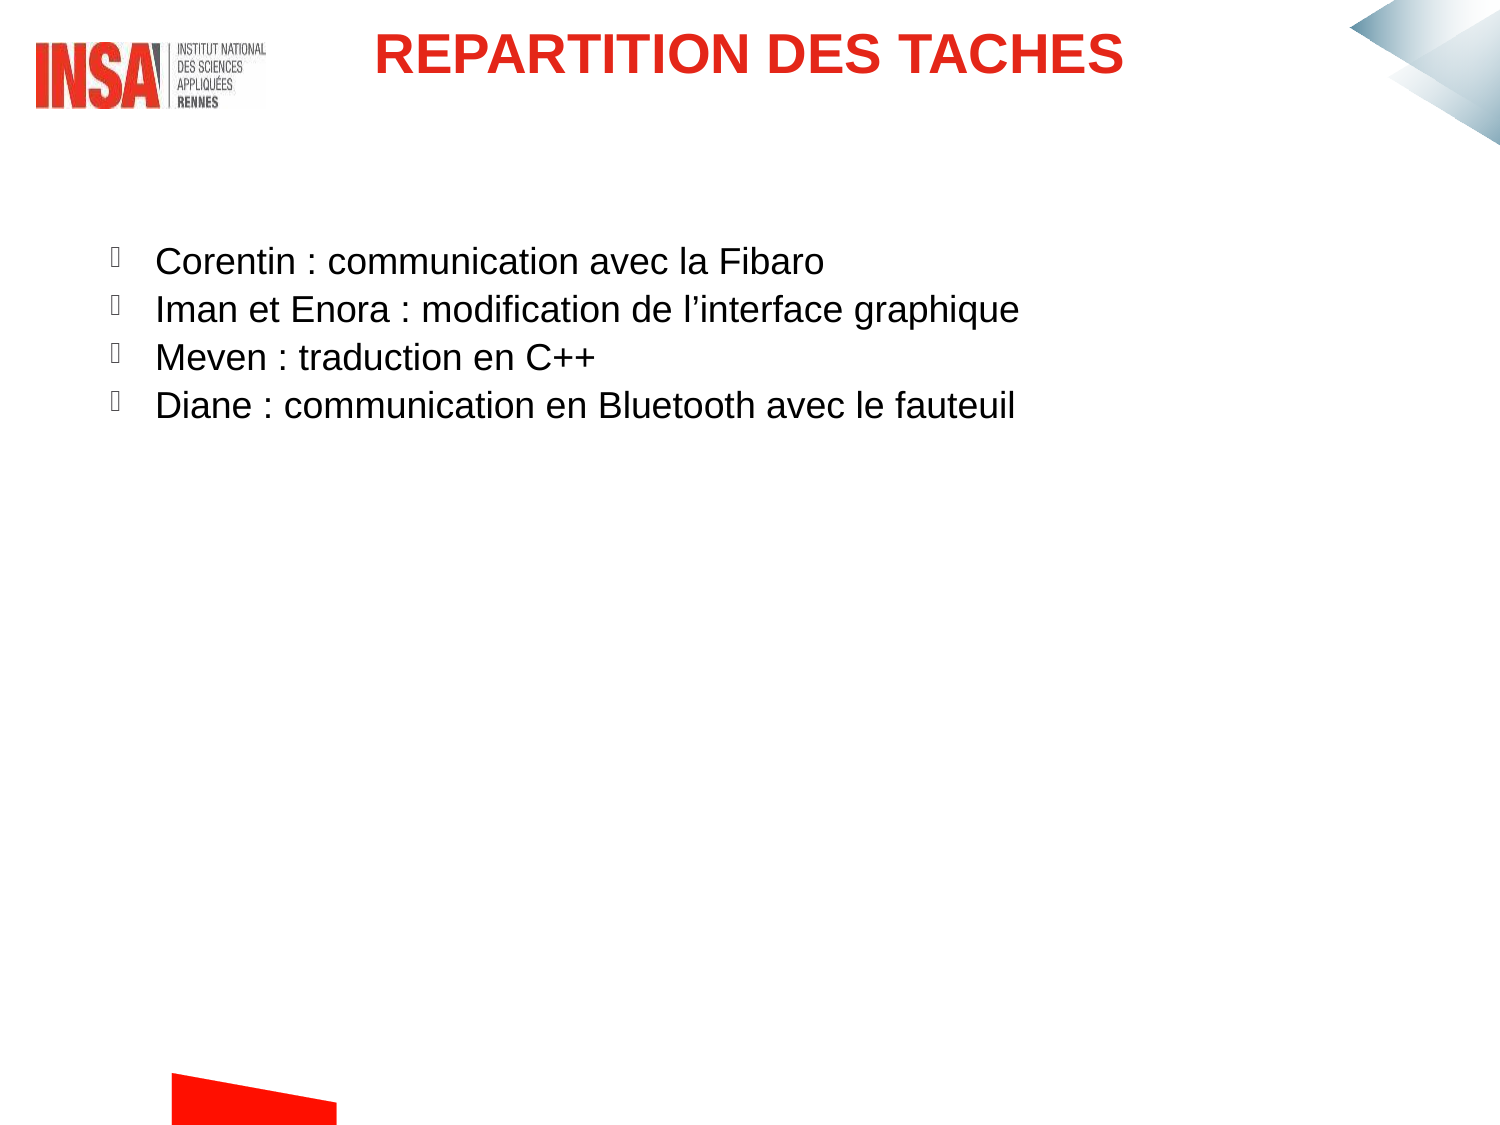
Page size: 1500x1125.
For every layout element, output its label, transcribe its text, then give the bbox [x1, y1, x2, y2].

title Repartition des taches [103, 17, 1397, 206]
list Corentin : communication avec la Fibaro Iman et Enora : modification de l’interface graphique Meven : traduction en C++ Diane : communication en Bluetooth avec le fauteuil [95, 234, 1475, 1005]
picture [36, 42, 103, 109]
